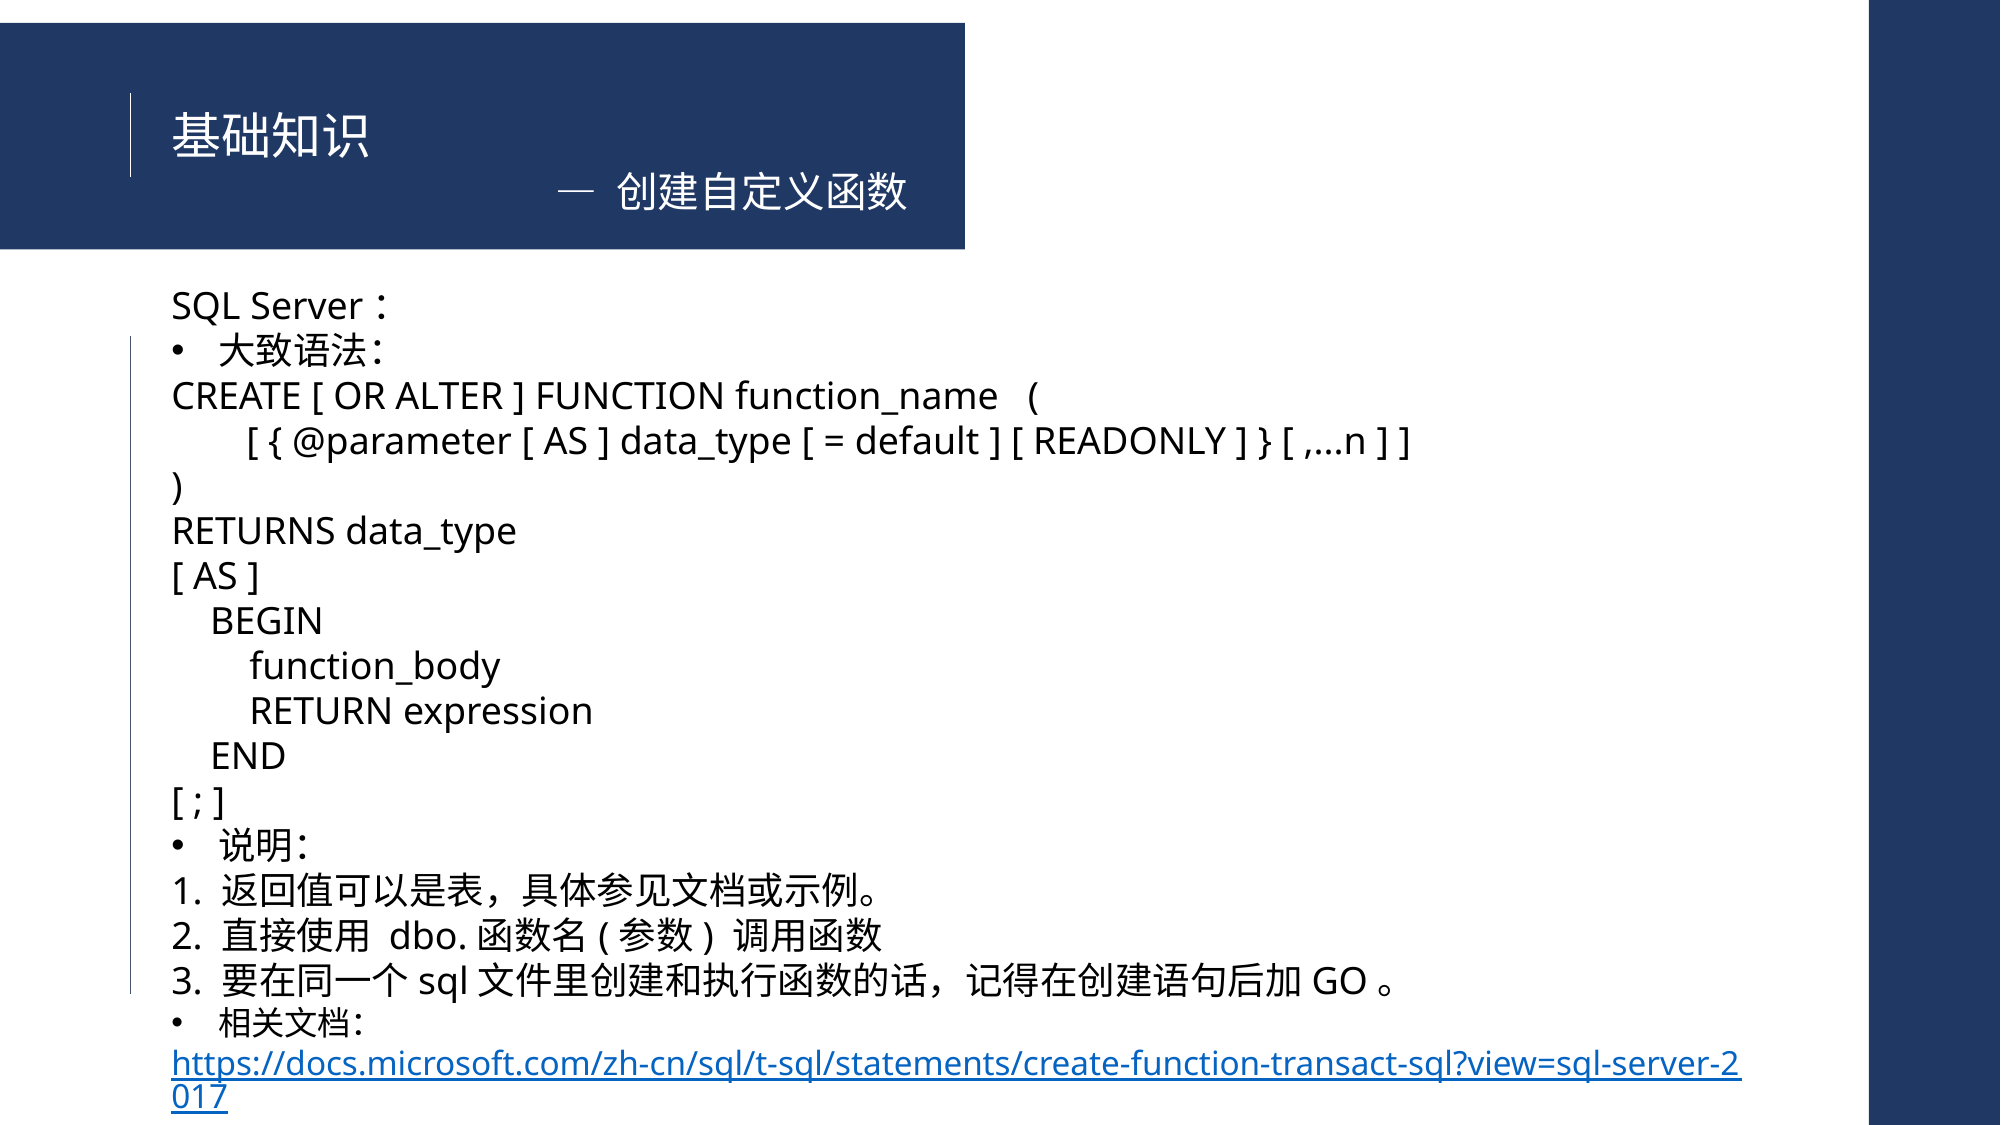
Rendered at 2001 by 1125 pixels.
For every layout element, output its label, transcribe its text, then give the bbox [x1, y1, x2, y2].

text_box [130, 93, 860, 178]
text_box [0, 22, 966, 250]
text_box [1868, 0, 2000, 1125]
text_box SQL Server： 大致语法： CREATE [ OR ALTER ] FUNCTION function_name ( [ { @parameter [ AS ] data_type [ = default ] [ READONLY ] } [ ,...n ] ] ) RETURNS data_type [ AS ] BEGIN function_body RETURN expression END [ ; ] 说明： 1. 返回值可以是表，具体参见文档或示例。 2. 直接使用 dbo.函数名(参数) 调用函数 3. 要在同一个sql文件里创建和执行函数的话，记得在创建语句后加GO。 相关文档： https://docs.microsoft.com/zh-cn/sql/t-sql/statements/create-function-transact-sql?view=sql-server-2017 [156, 274, 1765, 1095]
text_box — 创建自定义函数 [322, 158, 924, 273]
